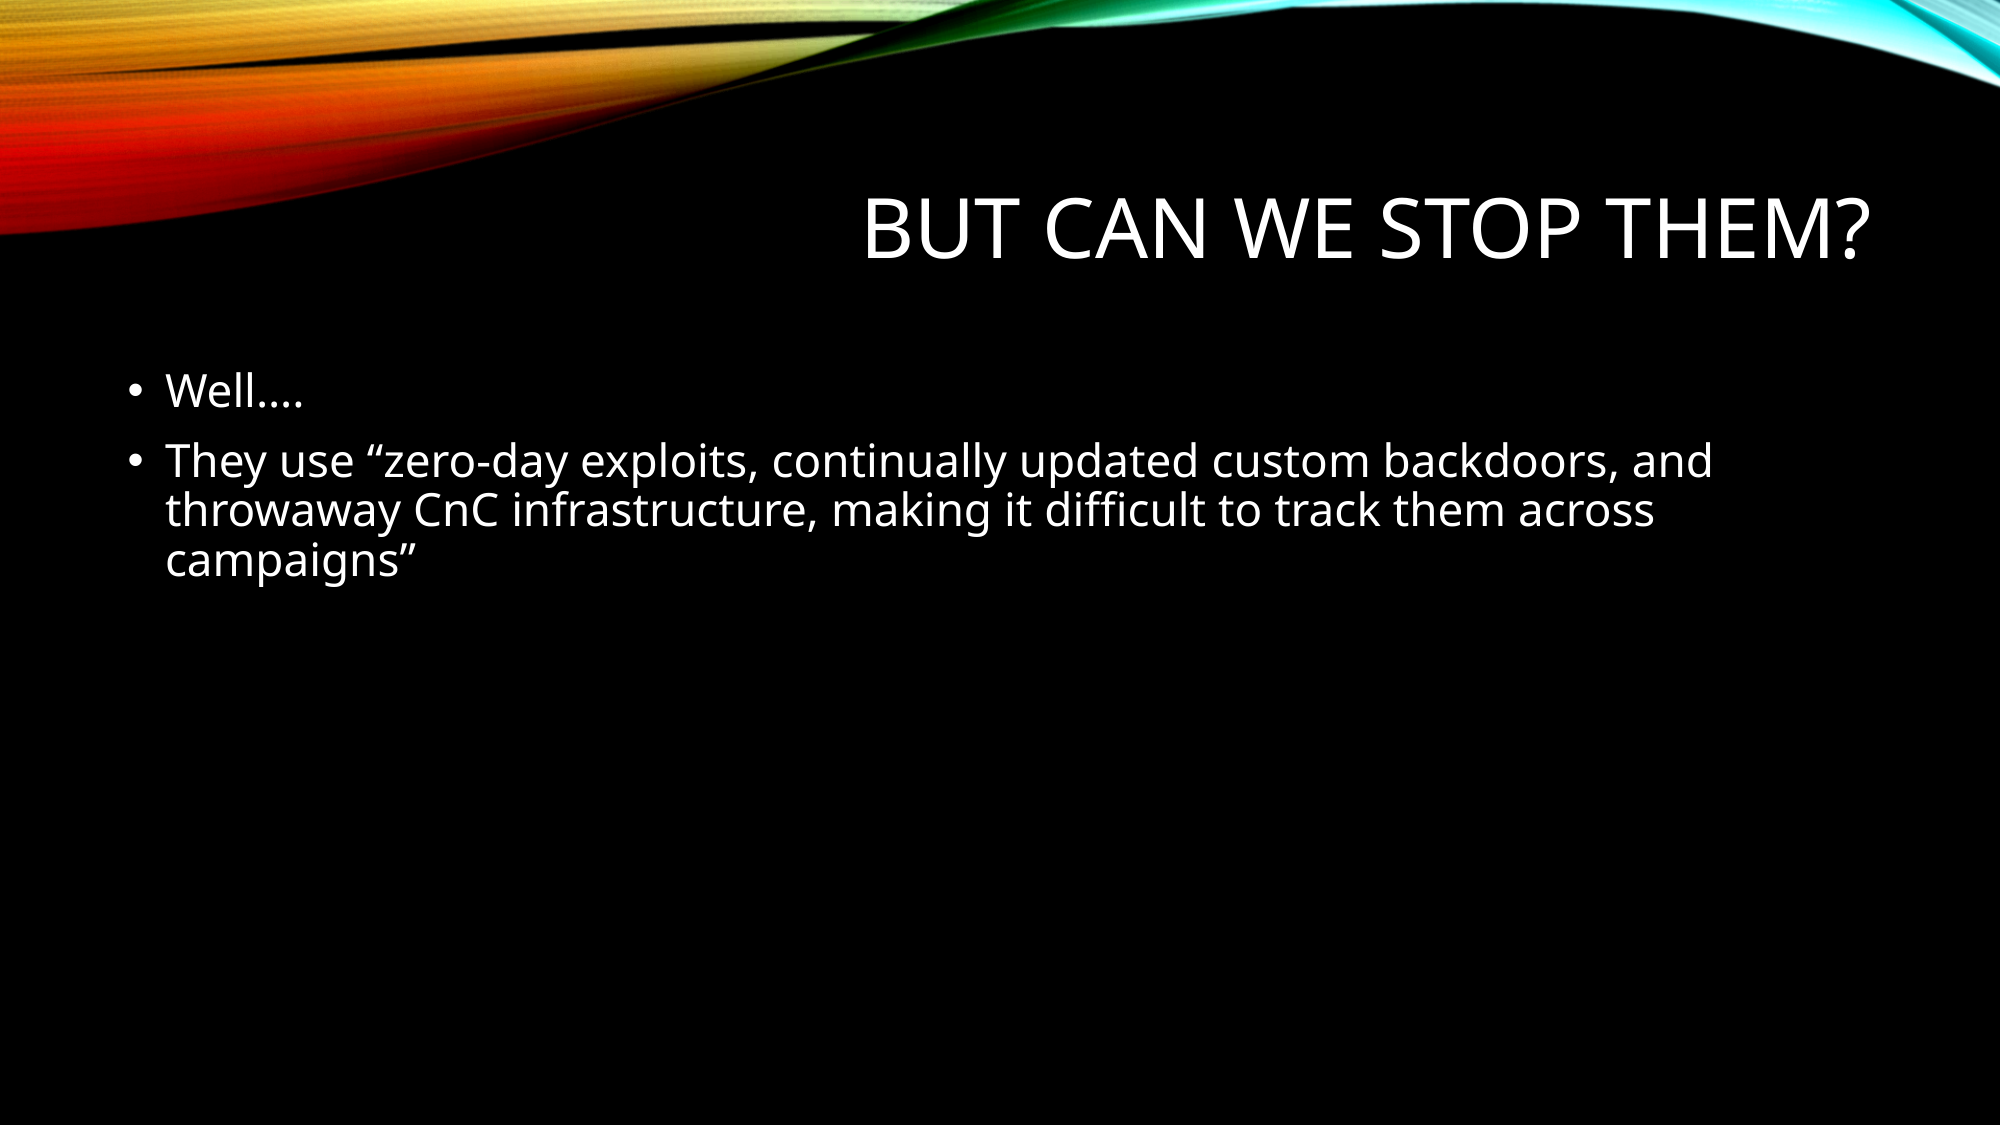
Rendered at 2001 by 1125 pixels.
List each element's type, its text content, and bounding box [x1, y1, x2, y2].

picture [0, 0, 2000, 237]
list Well…. They use “zero-day exploits, continually updated custom backdoors, and throwaway CnC infrastructure, making it difficult to track them across campaigns” [112, 360, 1888, 1021]
title BUT CAN WE STOP THEM? [474, 125, 1888, 338]
